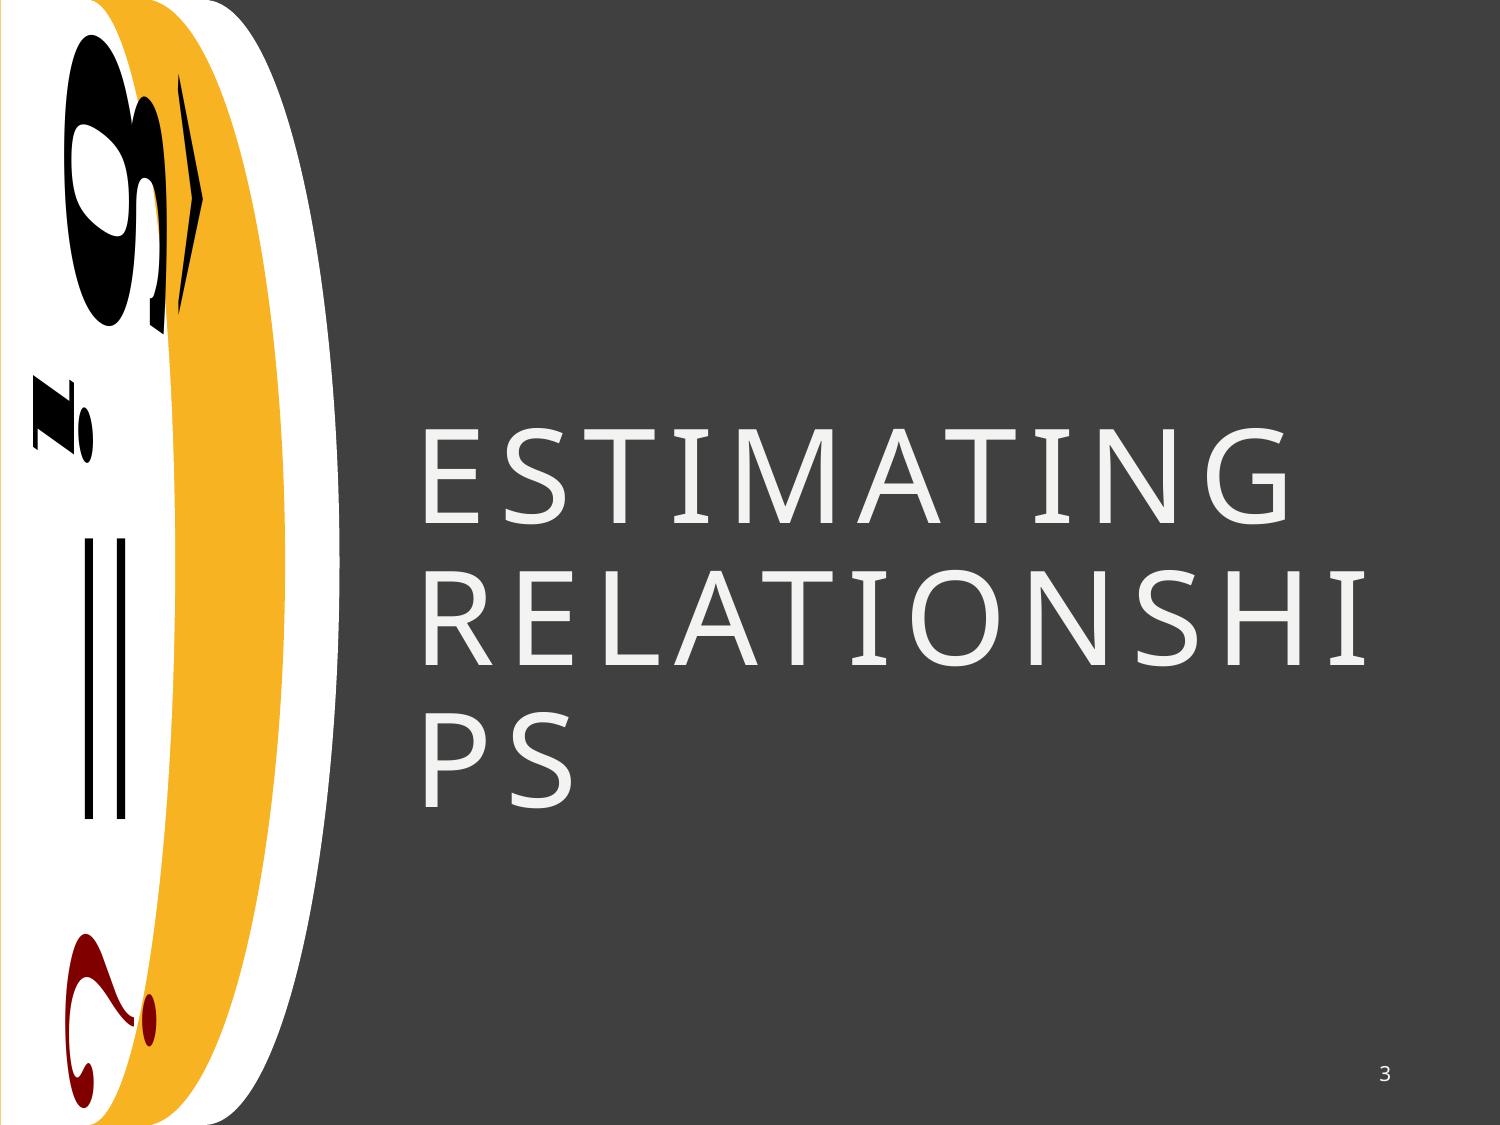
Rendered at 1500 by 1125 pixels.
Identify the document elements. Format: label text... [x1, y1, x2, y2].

title Estimating relationships [398, 176, 1407, 843]
slide_number 3 [1223, 1045, 1407, 1103]
